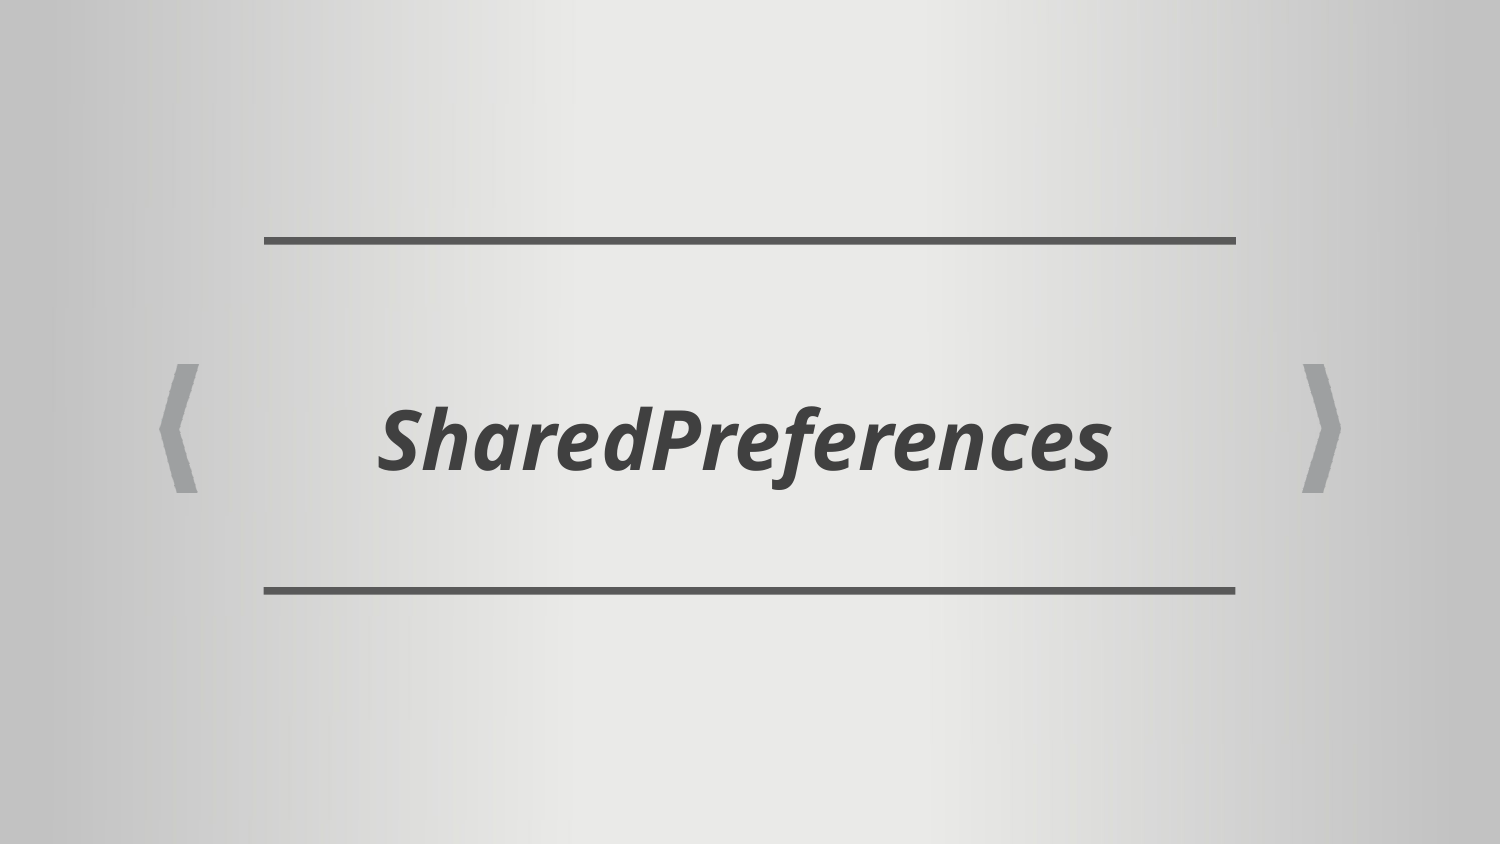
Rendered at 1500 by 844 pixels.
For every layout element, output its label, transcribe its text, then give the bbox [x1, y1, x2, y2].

text_box SharedPreferences [0, 358, 1497, 495]
picture [0, 0, 1500, 844]
